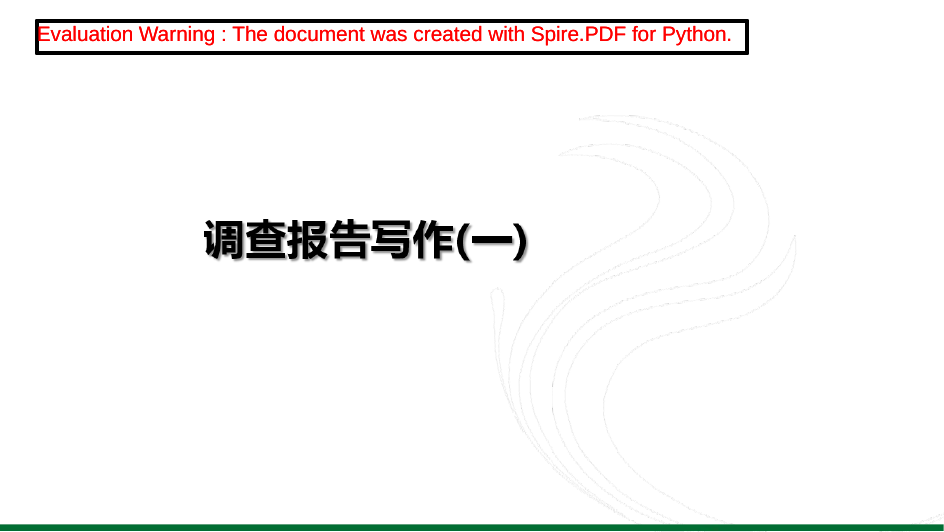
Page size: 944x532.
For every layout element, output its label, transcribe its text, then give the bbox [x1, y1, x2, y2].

text_box Evaluation Warning : The document was created with Spire.PDF for Python. [35, 19, 749, 55]
picture [0, 105, 944, 532]
